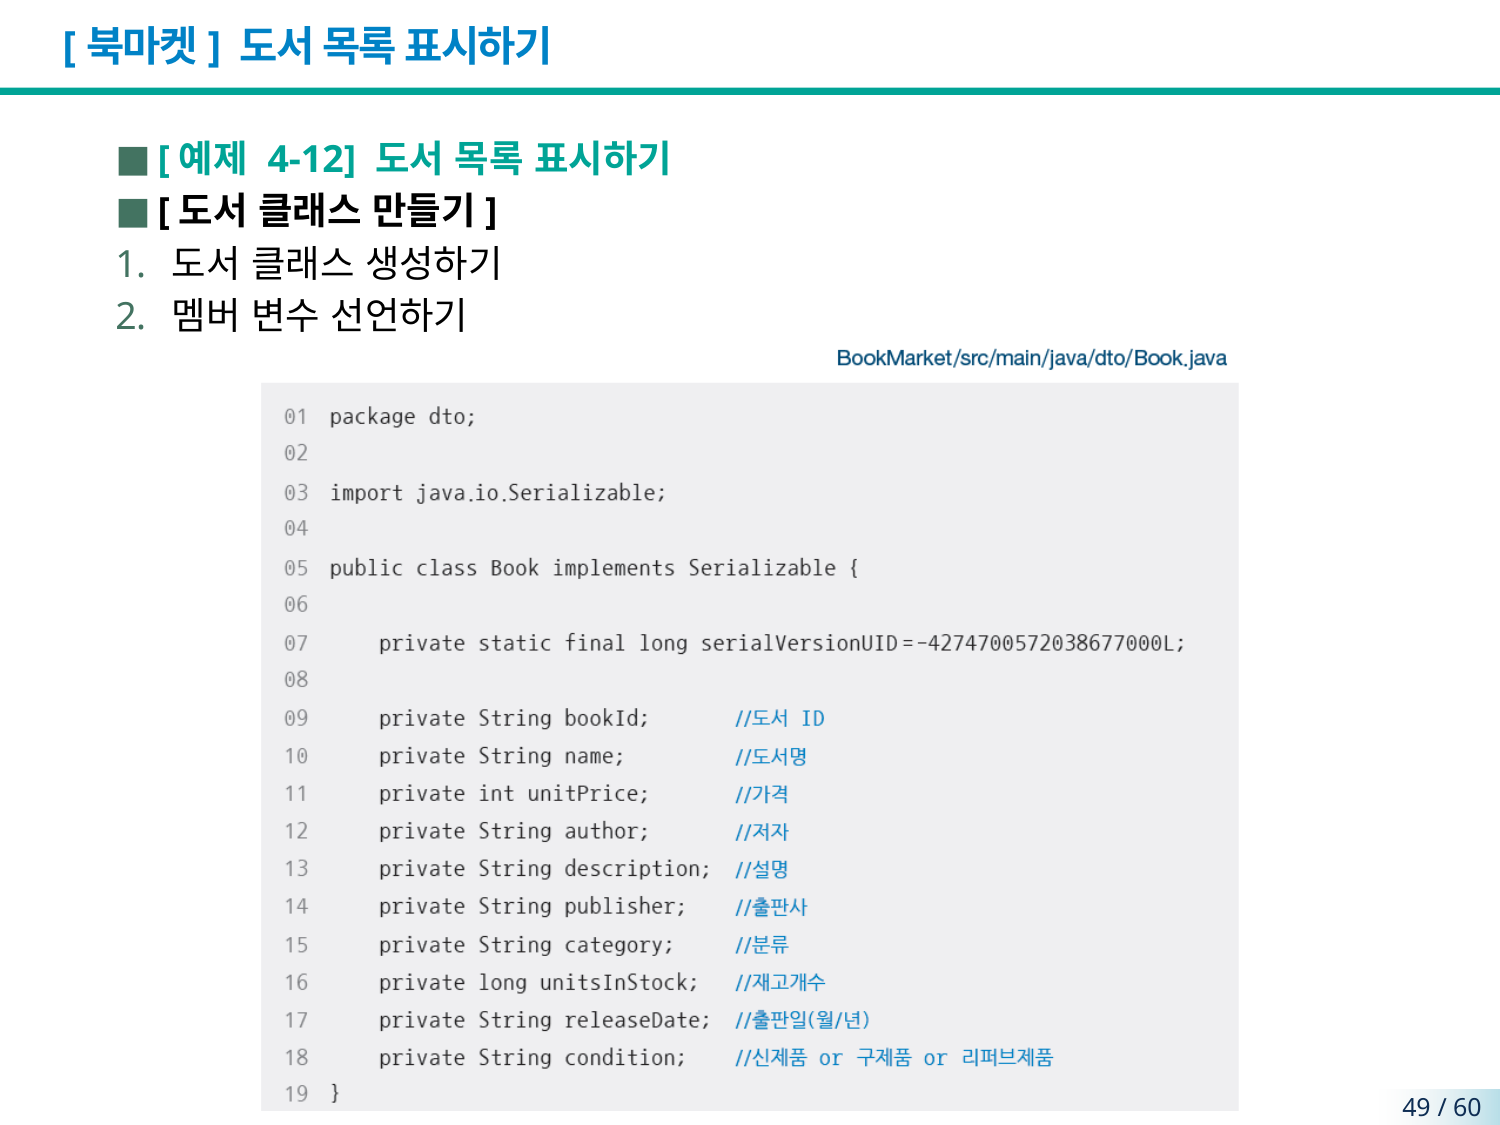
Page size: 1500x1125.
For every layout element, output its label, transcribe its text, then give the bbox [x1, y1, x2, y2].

picture [260, 342, 1240, 1112]
list [예제 4-12] 도서 목록 표시하기 [도서 클래스 만들기] 도서 클래스 생성하기 멤버 변수 선언하기 [100, 127, 1459, 1050]
title [북마켓] 도서 목록 표시하기 [47, 5, 1325, 84]
